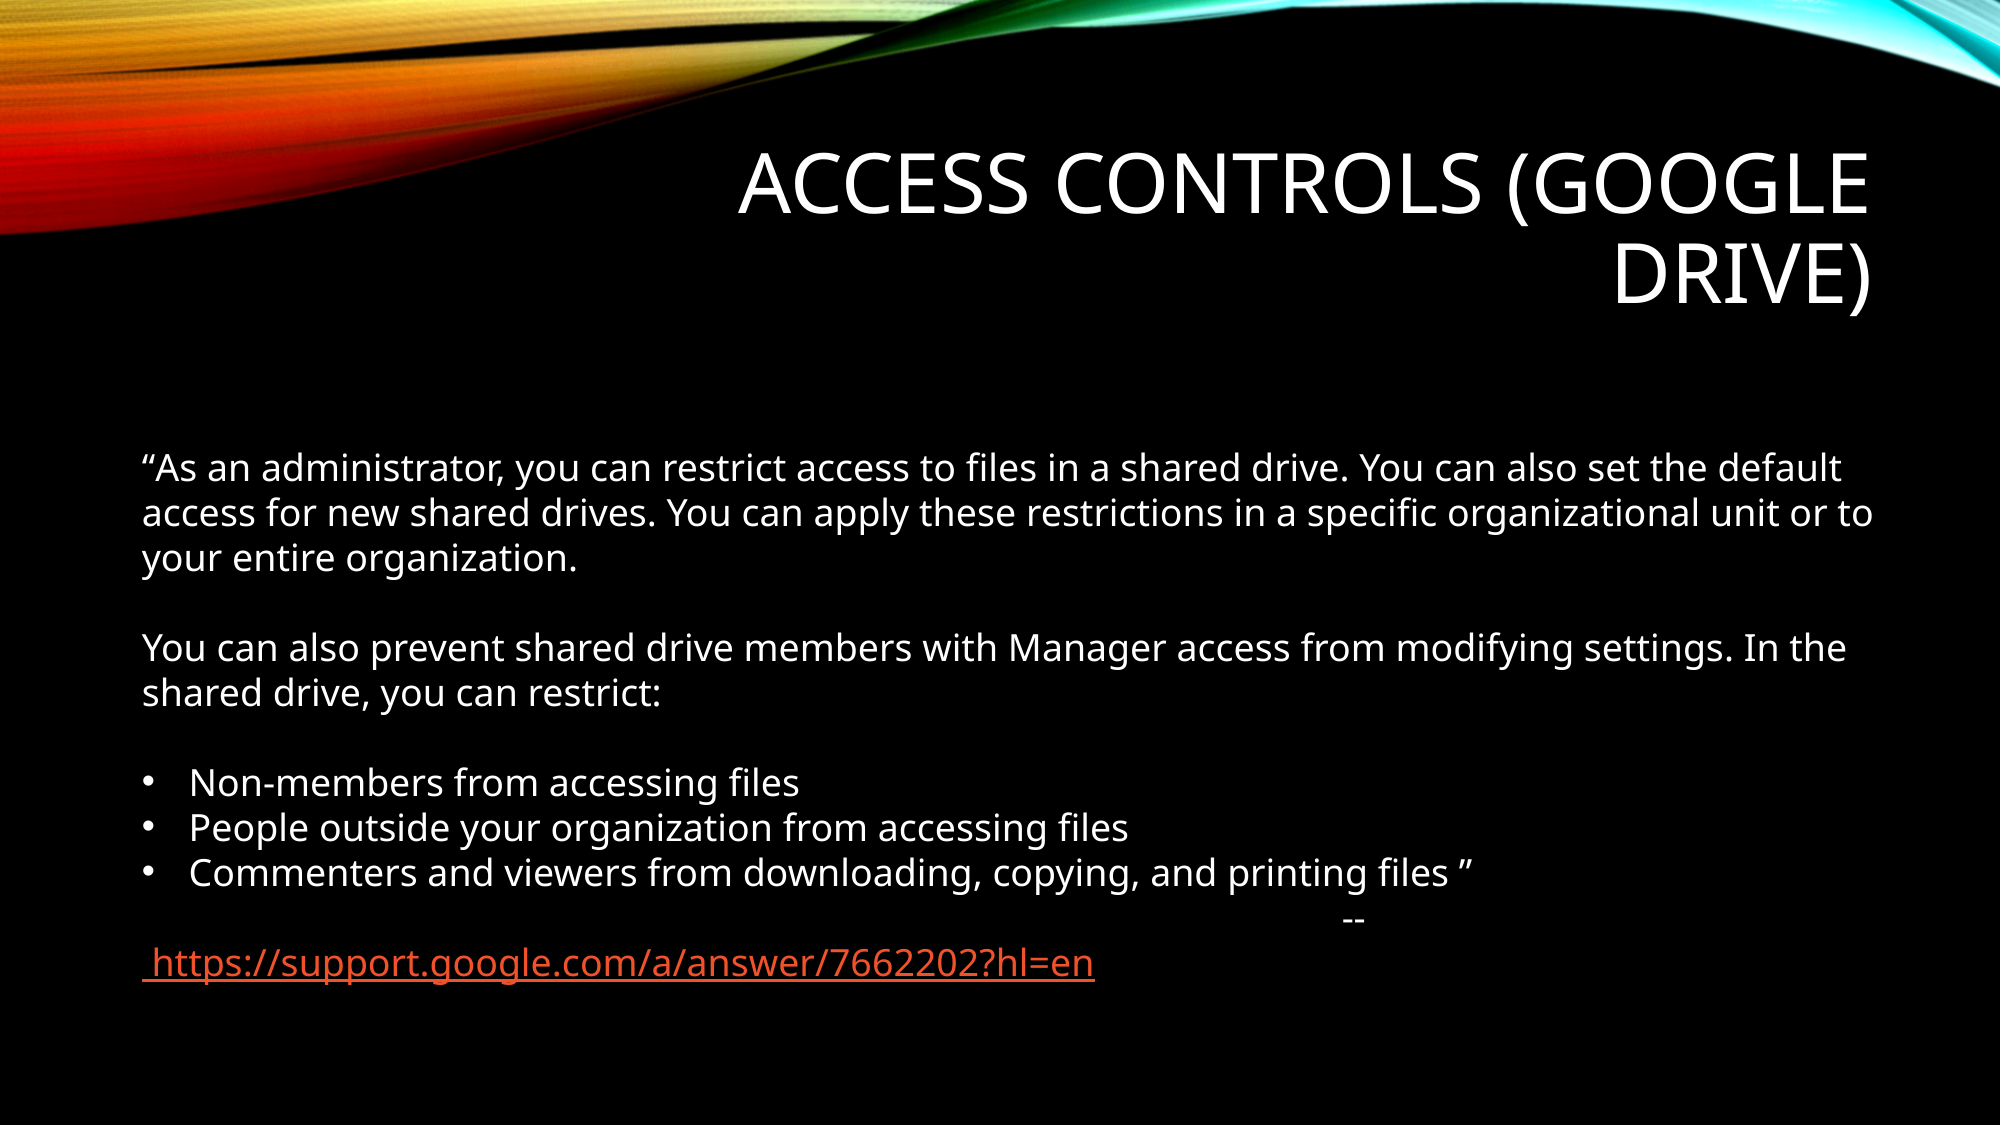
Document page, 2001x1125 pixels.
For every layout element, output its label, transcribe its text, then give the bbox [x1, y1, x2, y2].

picture [0, 0, 2000, 237]
title Access Controls (Google Drive) [474, 125, 1888, 338]
text_box “As an administrator, you can restrict access to files in a shared drive. You can also set the default access for new shared drives. You can apply these restrictions in a specific organizational unit or to your entire organization. You can also prevent shared drive members with Manager access from modifying settings. In the shared drive, you can restrict: Non-members from accessing files People outside your organization from accessing files Commenters and viewers from downloading, copying, and printing files ” -- https://support.google.com/a/answer/7662202?hl=en [127, 436, 1908, 997]
